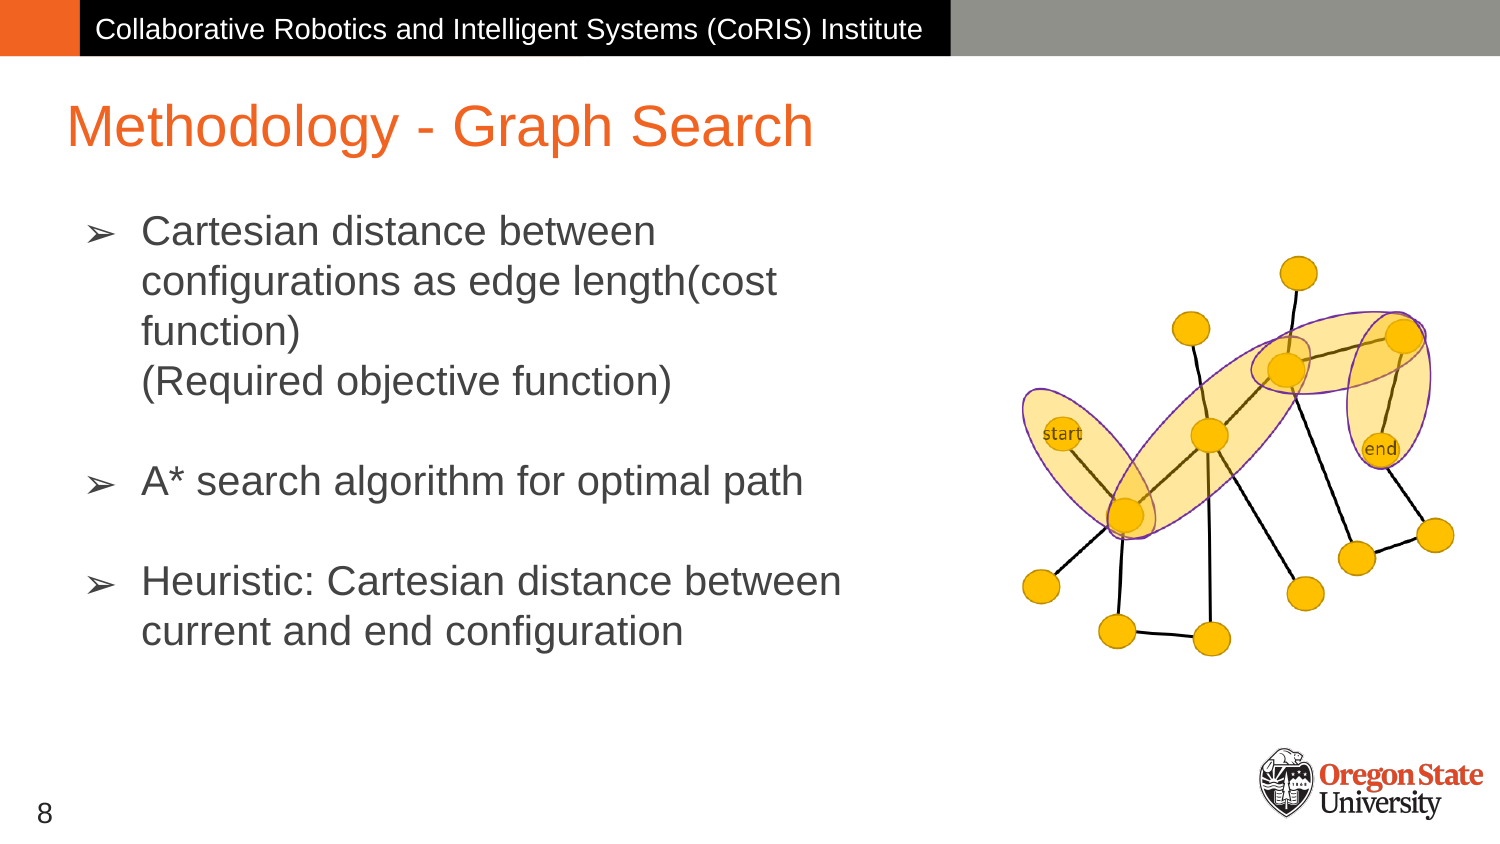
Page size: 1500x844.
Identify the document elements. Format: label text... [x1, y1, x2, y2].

picture [1252, 737, 1489, 836]
title Methodology - Graph Search [51, 72, 1449, 167]
picture [953, 199, 1470, 669]
slide_number ‹#› [0, 779, 90, 844]
list Cartesian distance between configurations as edge length(cost function) (Required objective function) A* search algorithm for optimal path Heuristic: Cartesian distance between current and end configuration [51, 189, 935, 756]
